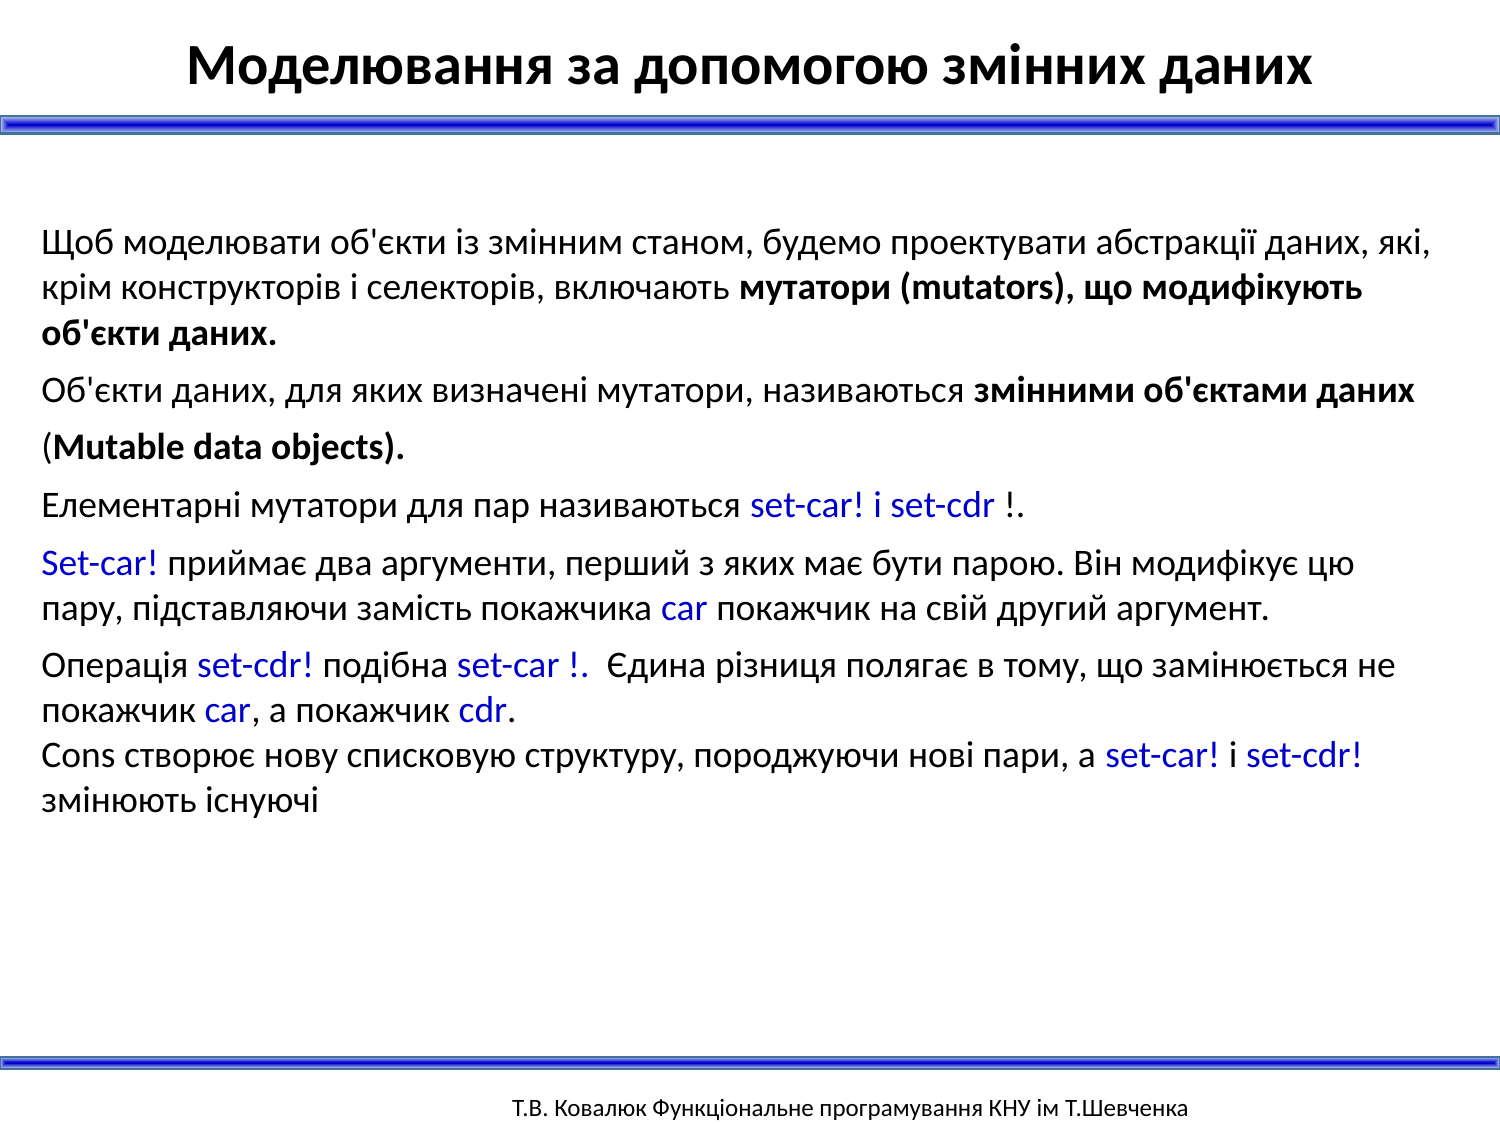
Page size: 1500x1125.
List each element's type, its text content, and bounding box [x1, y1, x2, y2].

text_box Моделювання за допомогою змінних даних [26, 18, 1473, 104]
text_box Щоб моделювати об'єкти із змінним станом, будемо проектувати абстракції даних, які, крім конструкторів і селекторів, включають мутатори (mutators), що модифікують об'єкти даних. Об'єкти даних, для яких визначені мутатори, називаються змінними об'єктами даних (Mutable data objects). Елементарні мутатори для пар називаються set-car! і set-cdr !. Set-car! приймає два аргументи, перший з яких має бути парою. Він модифікує цю пару, підставляючи замість покажчика car покажчик на свій другий аргумент. Операція set-cdr! подібна set-car !. Єдина різниця полягає в тому, що замінюється не покажчик car, а покажчик cdr. Cons створює нову списковую структуру, породжуючи нові пари, а set-car! і set-cdr! змінюють існуючі [26, 210, 1454, 873]
